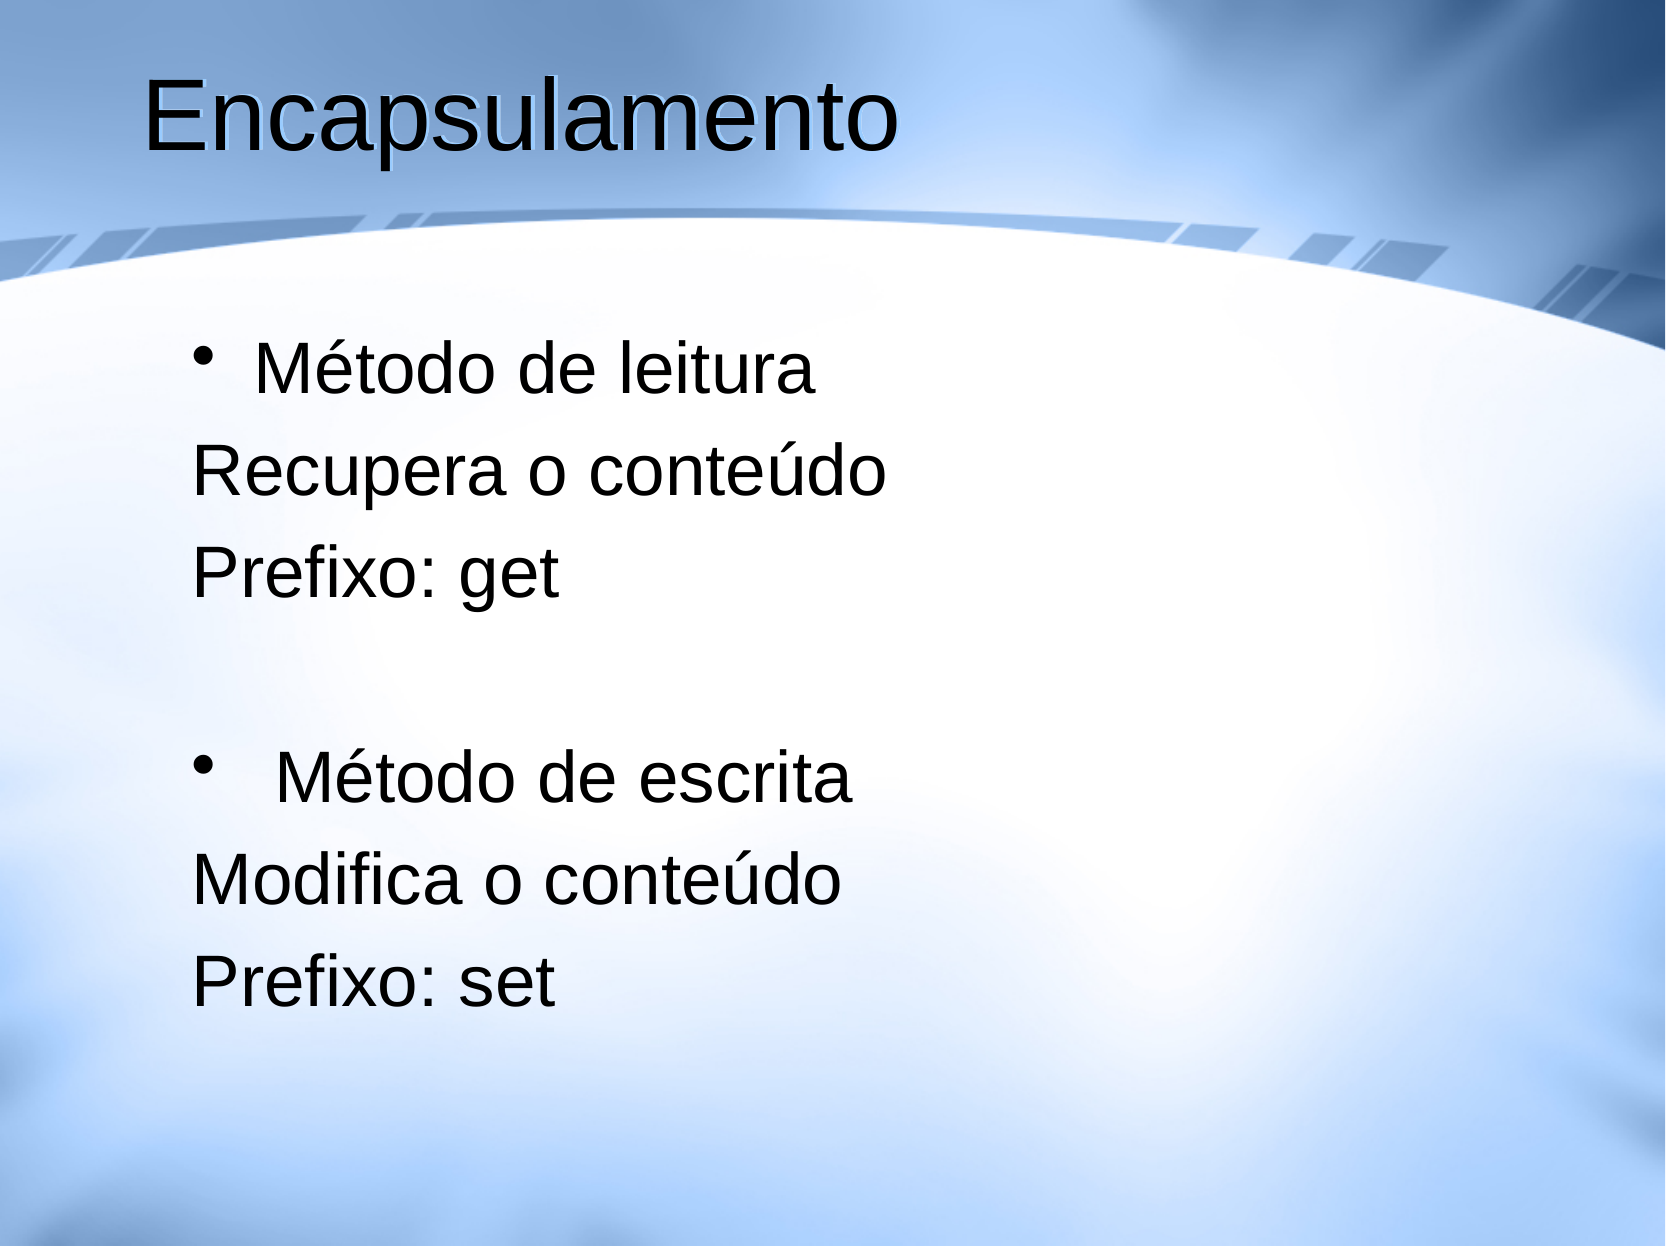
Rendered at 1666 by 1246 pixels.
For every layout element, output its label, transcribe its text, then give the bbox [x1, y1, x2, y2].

picture [0, 0, 1666, 1246]
list Método de leitura Recupera o conteúdo Prefixo: get Método de escrita Modifica o conteúdo Prefixo: set [174, 312, 1591, 1163]
title Encapsulamento [125, 6, 1541, 214]
